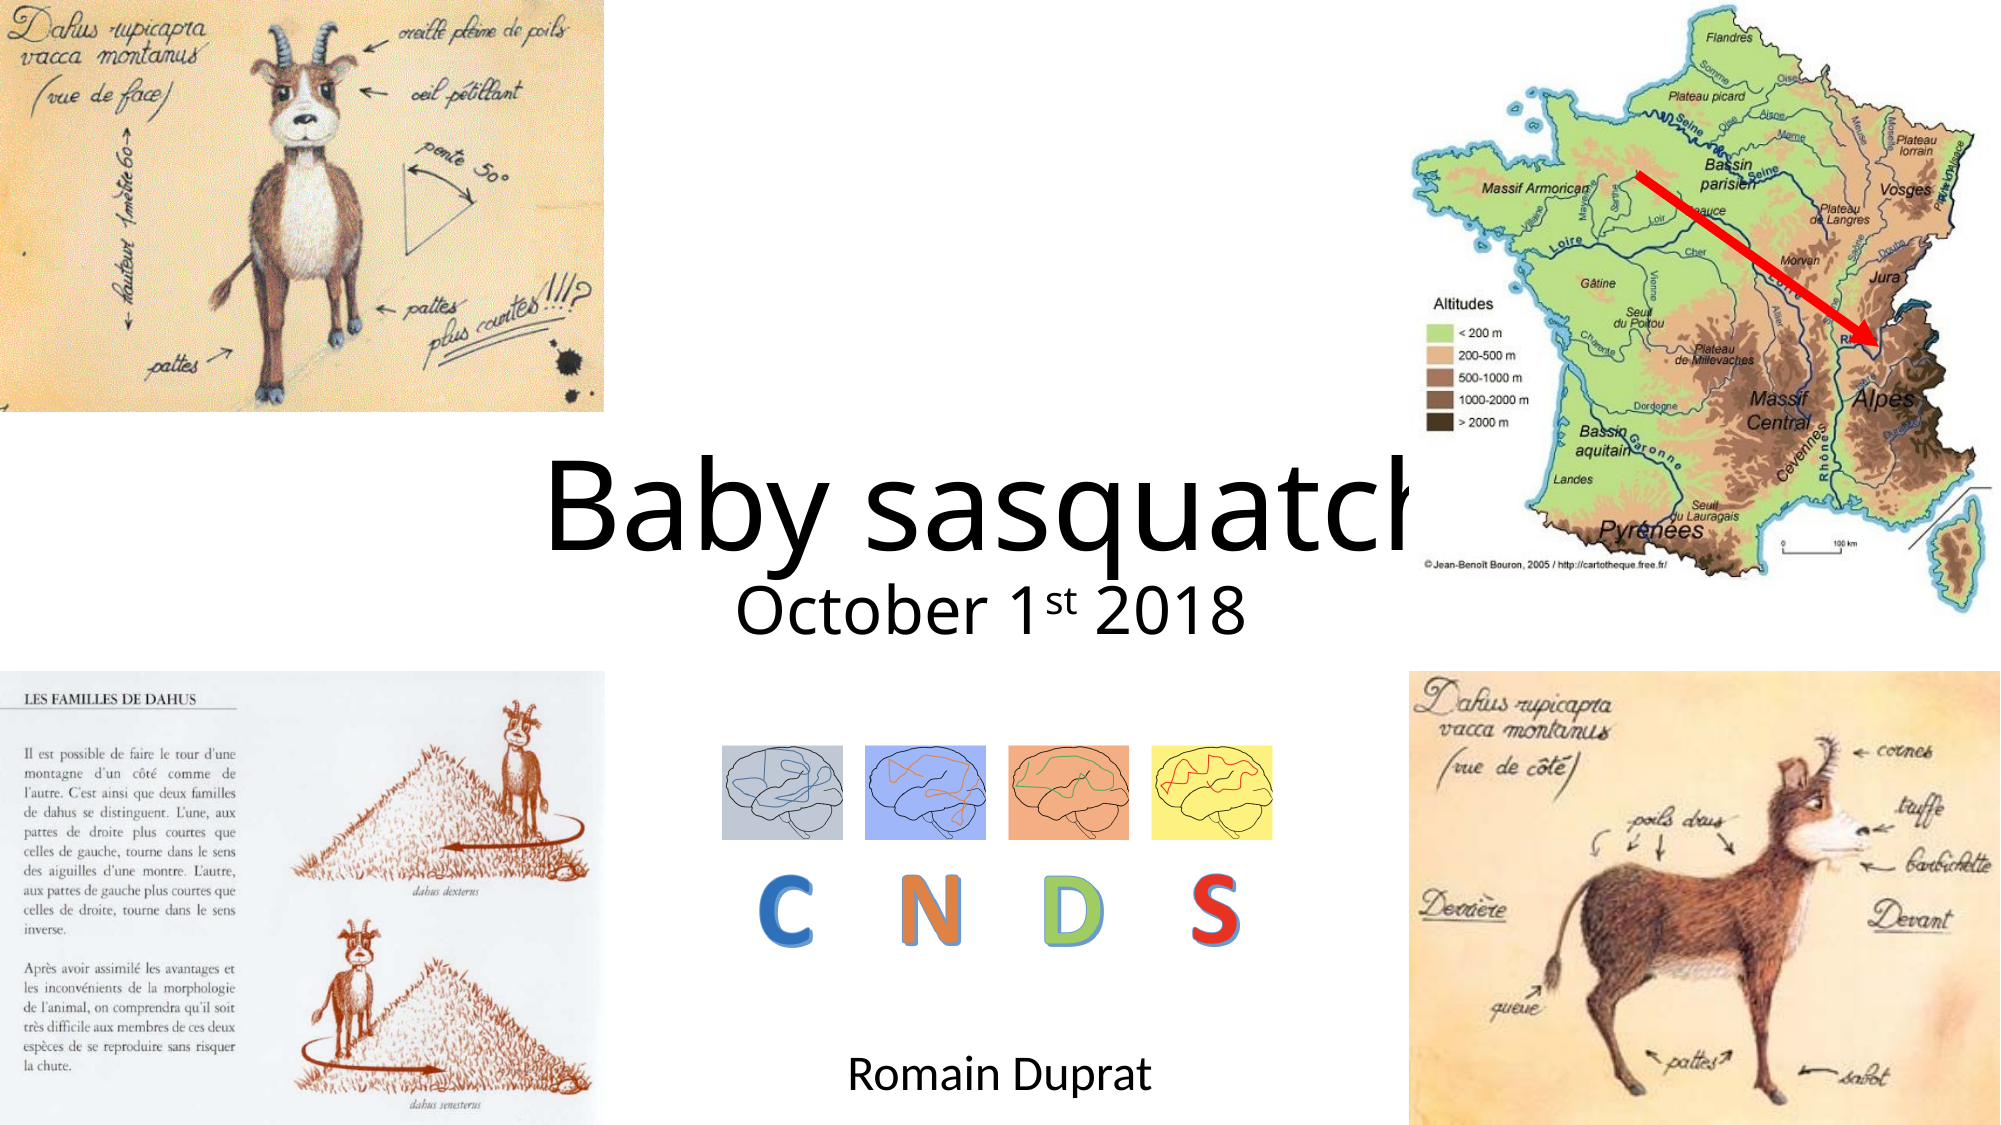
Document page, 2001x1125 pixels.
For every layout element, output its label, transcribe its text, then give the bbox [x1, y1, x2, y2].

picture [709, 738, 1291, 965]
picture [0, 0, 604, 412]
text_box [1637, 174, 1880, 347]
title Baby sasquatch October 1st 2018 [249, 265, 1750, 657]
subtitle Romain Duprat [605, 1040, 1409, 1125]
picture [1409, 0, 1994, 617]
picture [0, 671, 605, 1125]
picture [1409, 671, 2000, 1125]
